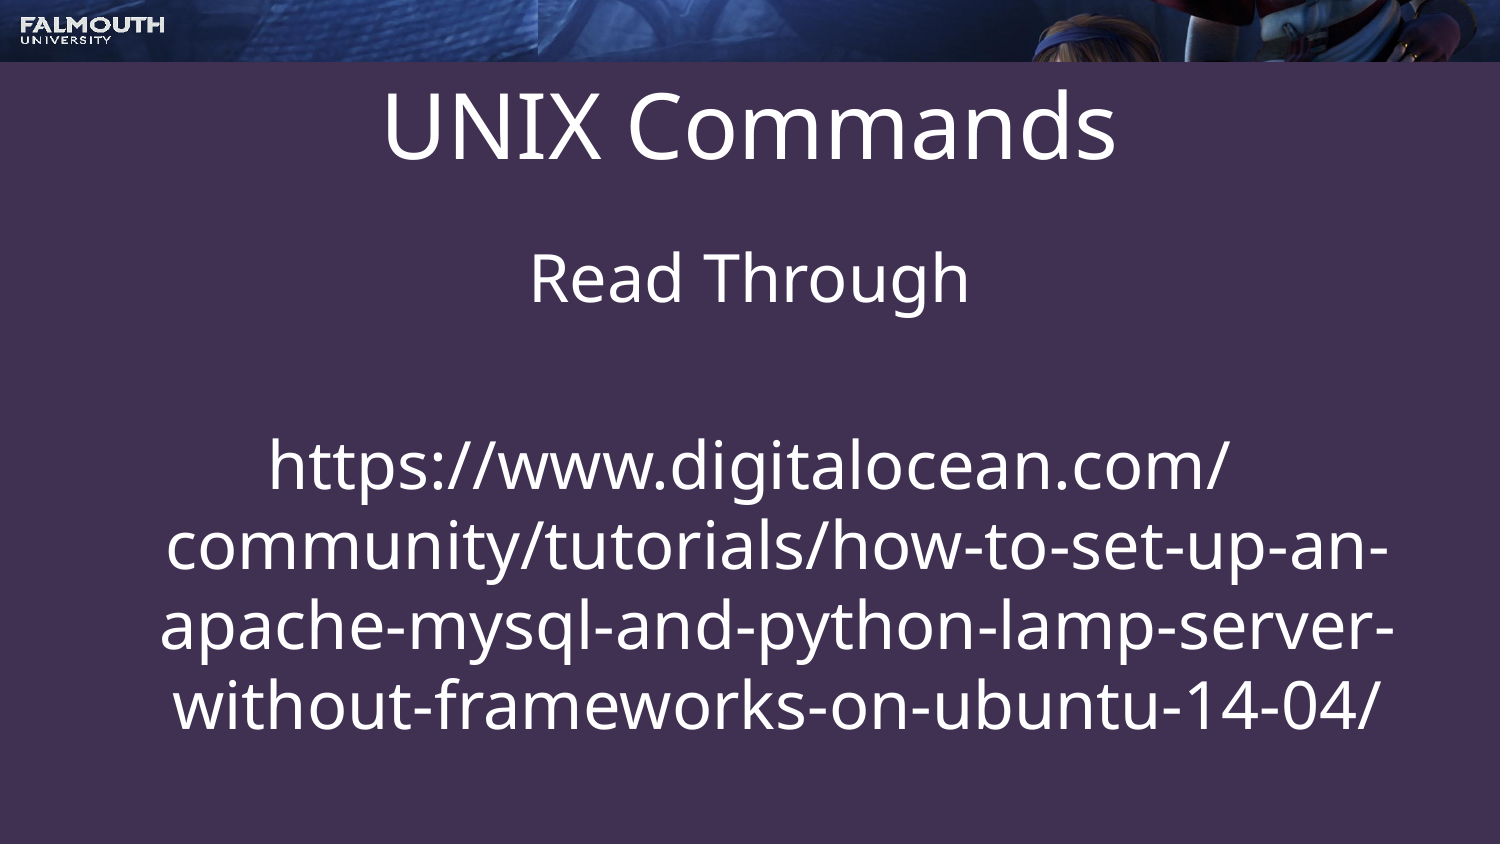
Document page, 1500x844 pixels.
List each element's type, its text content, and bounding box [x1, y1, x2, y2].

picture [0, 0, 1500, 62]
title UNIX Commands [75, 52, 1425, 194]
list Read Through https://www.digitalocean.com/community/tutorials/how-to-set-up-an-apache-mysql-and-python-lamp-server-without-frameworks-on-ubuntu-14-04/ [75, 210, 1425, 768]
